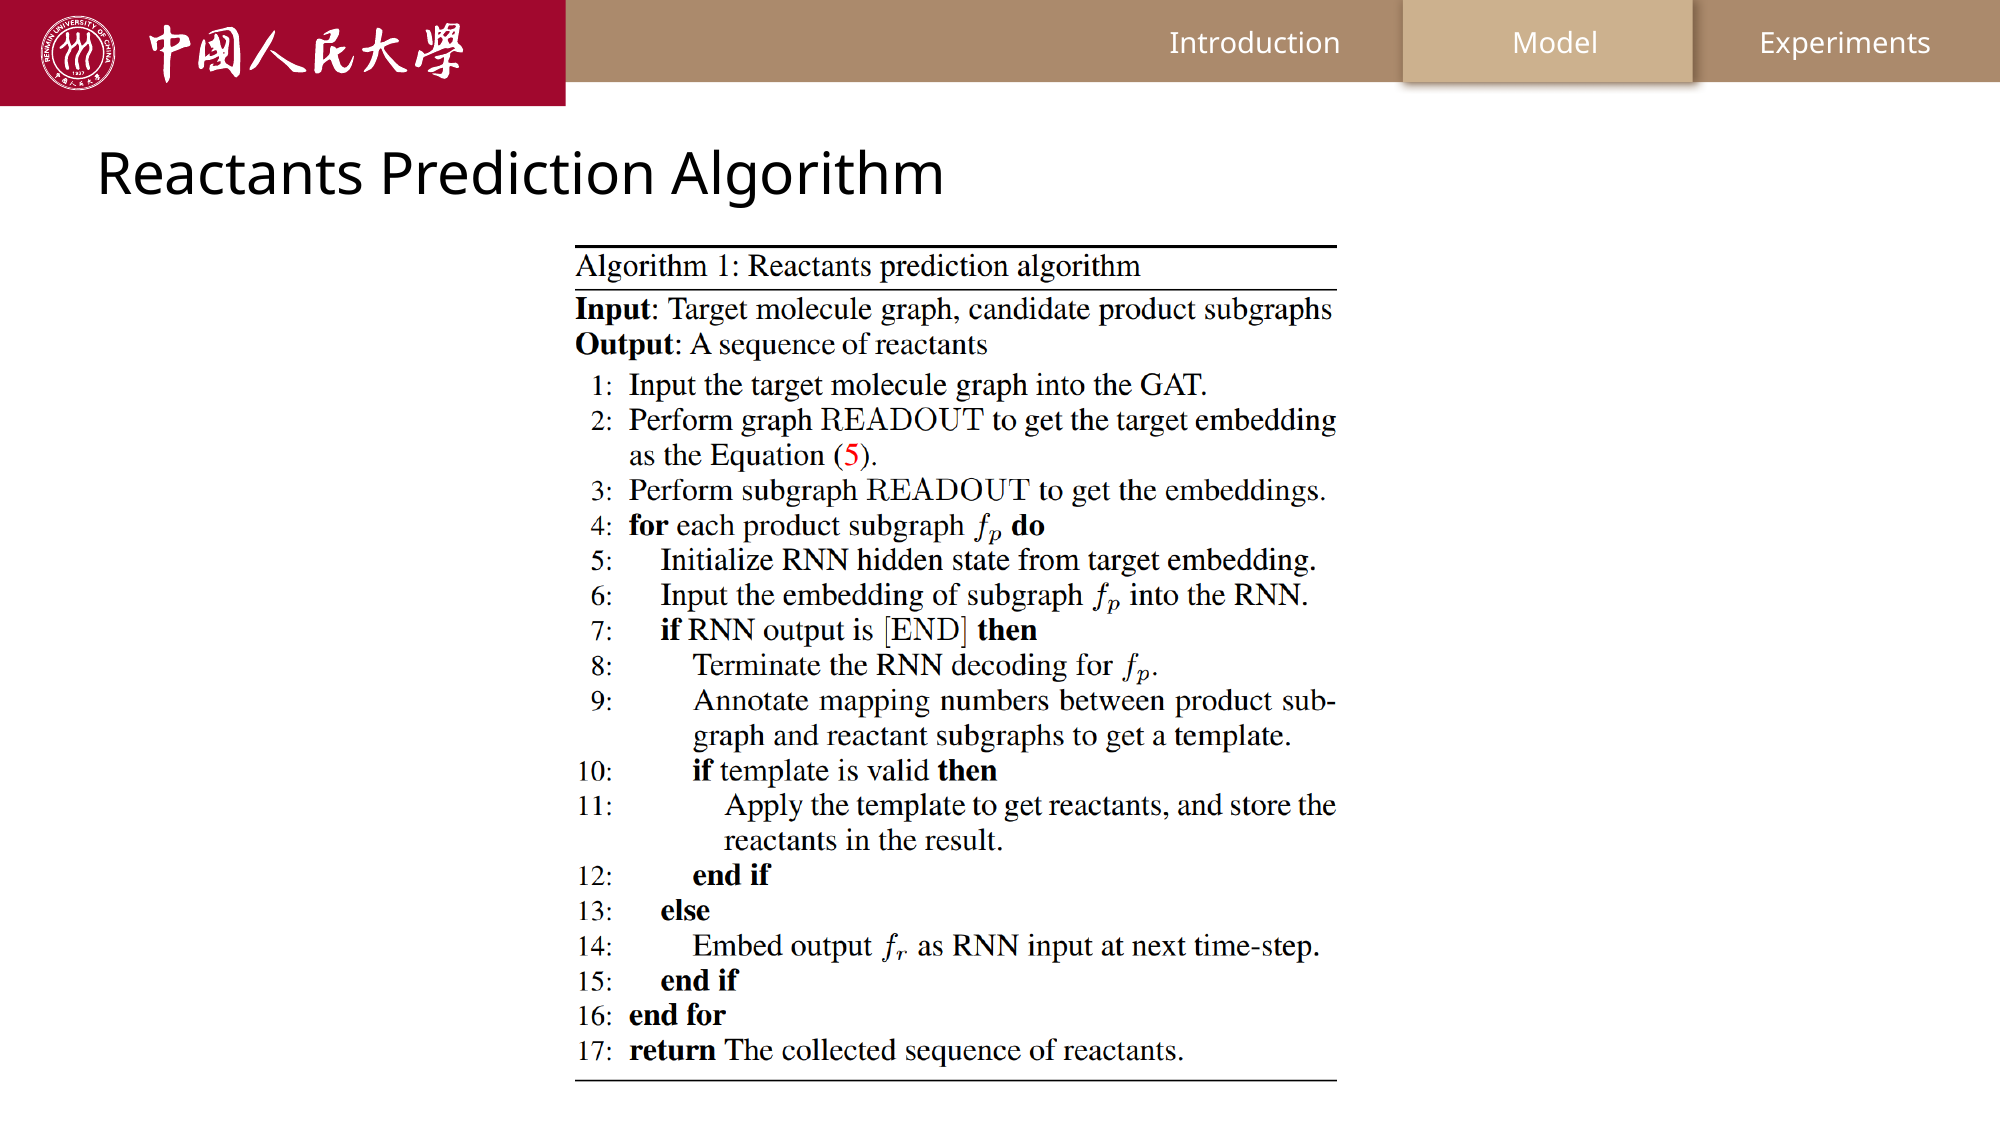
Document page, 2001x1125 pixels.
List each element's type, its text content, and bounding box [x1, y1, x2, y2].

picture [565, 237, 1386, 1098]
text_box Introduction [1116, 16, 1395, 67]
text_box [0, 0, 567, 107]
text_box [1402, 0, 1694, 83]
text_box Model [1424, 16, 1686, 67]
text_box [40, 15, 116, 91]
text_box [149, 22, 464, 84]
text_box [567, 0, 1395, 83]
text_box Experiments [1708, 16, 1983, 67]
text_box [1707, 0, 2000, 83]
text_box Reactants Prediction Algorithm [81, 128, 1298, 284]
